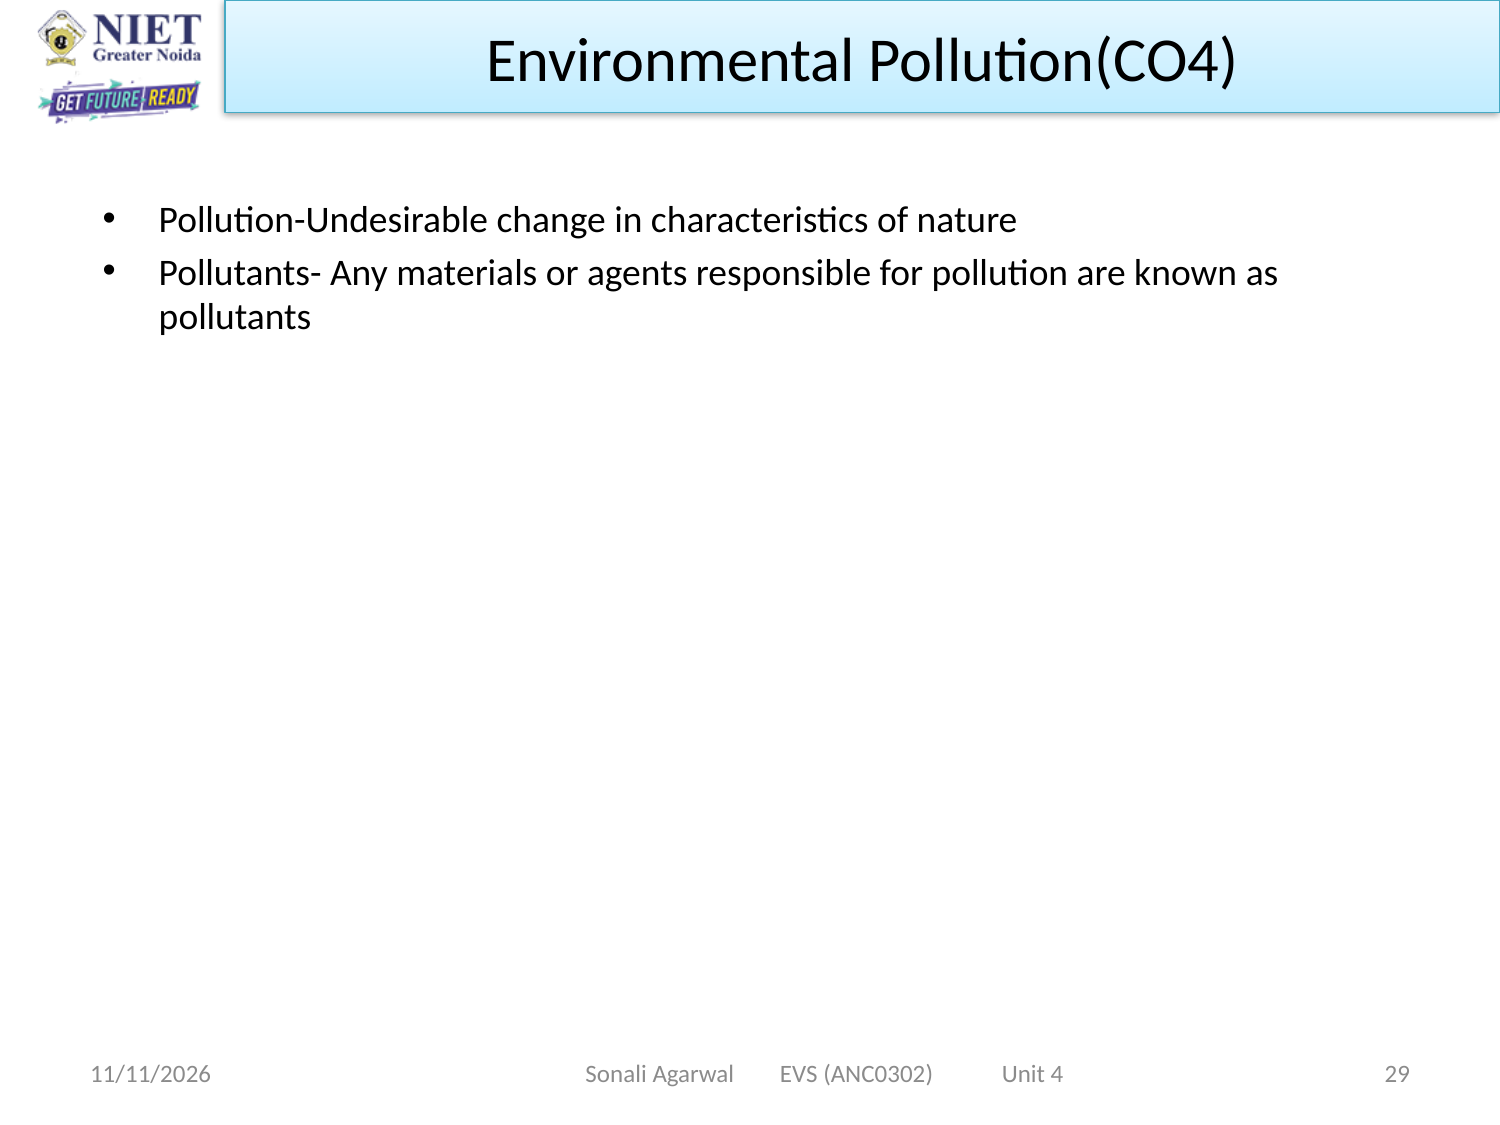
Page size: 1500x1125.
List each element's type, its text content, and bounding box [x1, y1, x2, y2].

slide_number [75, 1042, 412, 1103]
footer Sonali Agarwal EVS (ANC0302) Unit 4 [412, 1042, 1074, 1103]
picture [0, 0, 238, 135]
list Pollution-Undesirable change in characteristics of nature Pollutants- Any materials or agents responsible for pollution are known as pollutants [87, 187, 1438, 930]
slide_number 29 [1074, 1042, 1425, 1103]
text_box Environmental Pollution(CO4) [238, 0, 1500, 113]
